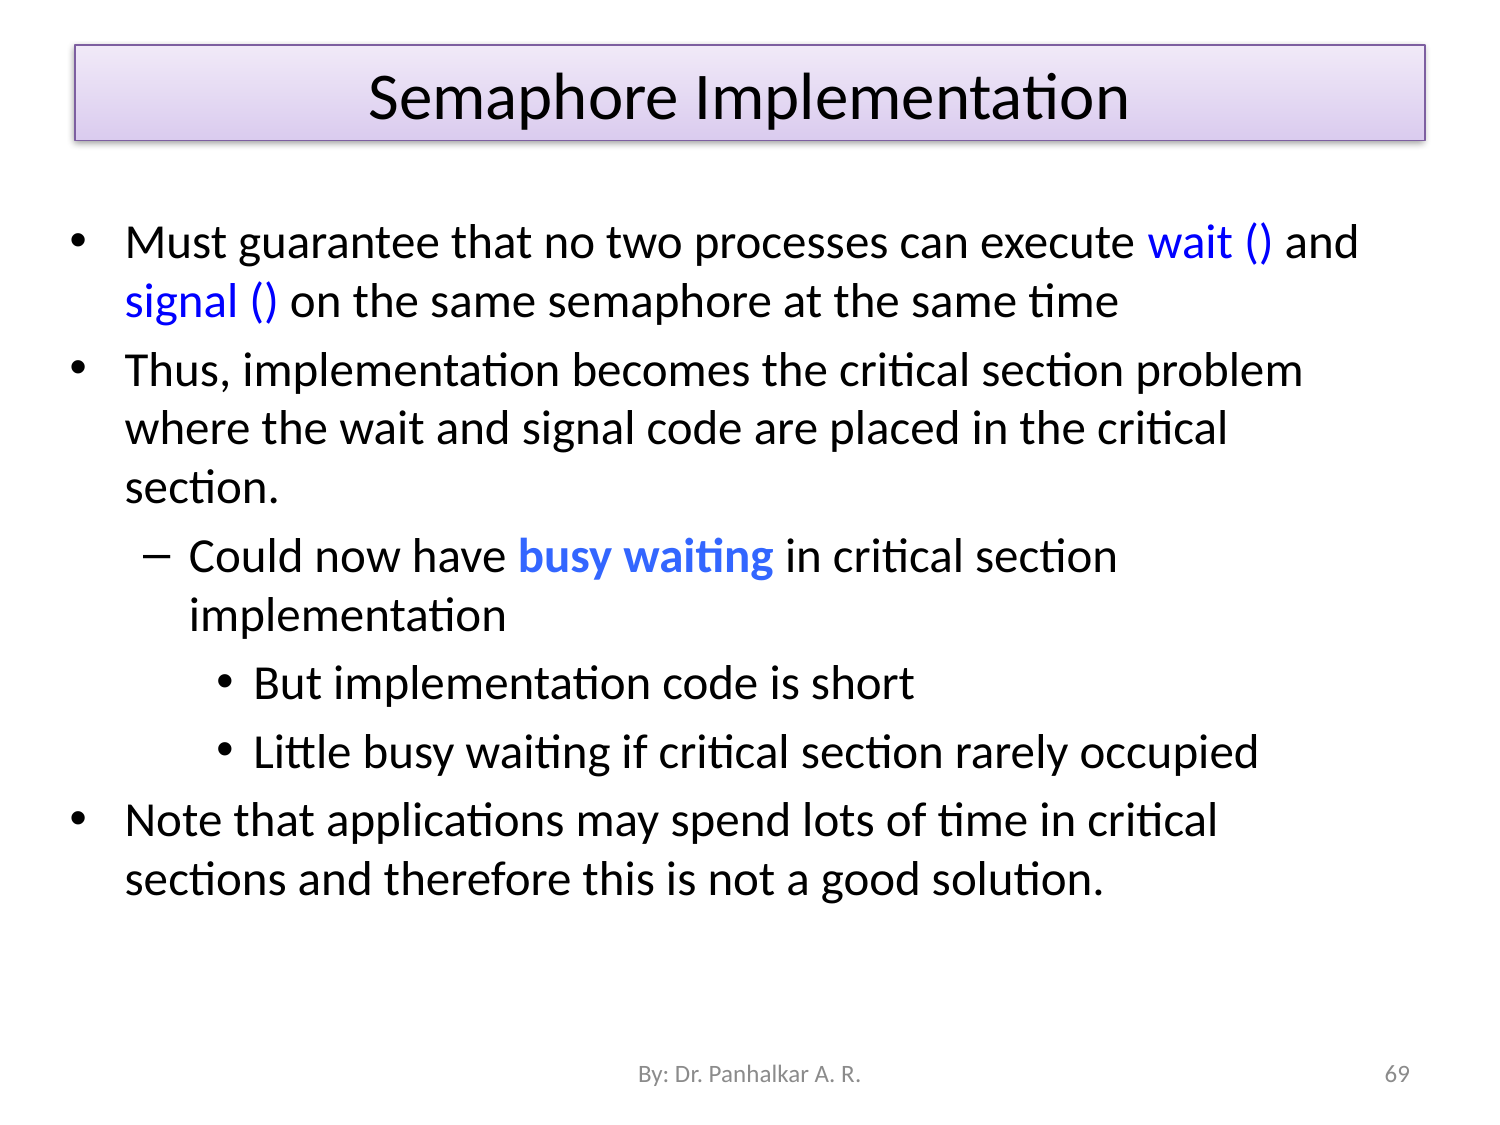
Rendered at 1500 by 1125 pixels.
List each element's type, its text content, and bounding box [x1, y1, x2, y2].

list Must guarantee that no two processes can execute wait () and signal () on the same semaphore at the same time Thus, implementation becomes the critical section problem where the wait and signal code are placed in the critical section. Could now have busy waiting in critical section implementation But implementation code is short Little busy waiting if critical section rarely occupied Note that applications may spend lots of time in critical sections and therefore this is not a good solution. [54, 202, 1395, 982]
footer By: Dr. Panhalkar A. R. [512, 1042, 988, 1103]
slide_number 69 [1074, 1042, 1425, 1103]
title Semaphore Implementation [74, 44, 1426, 141]
